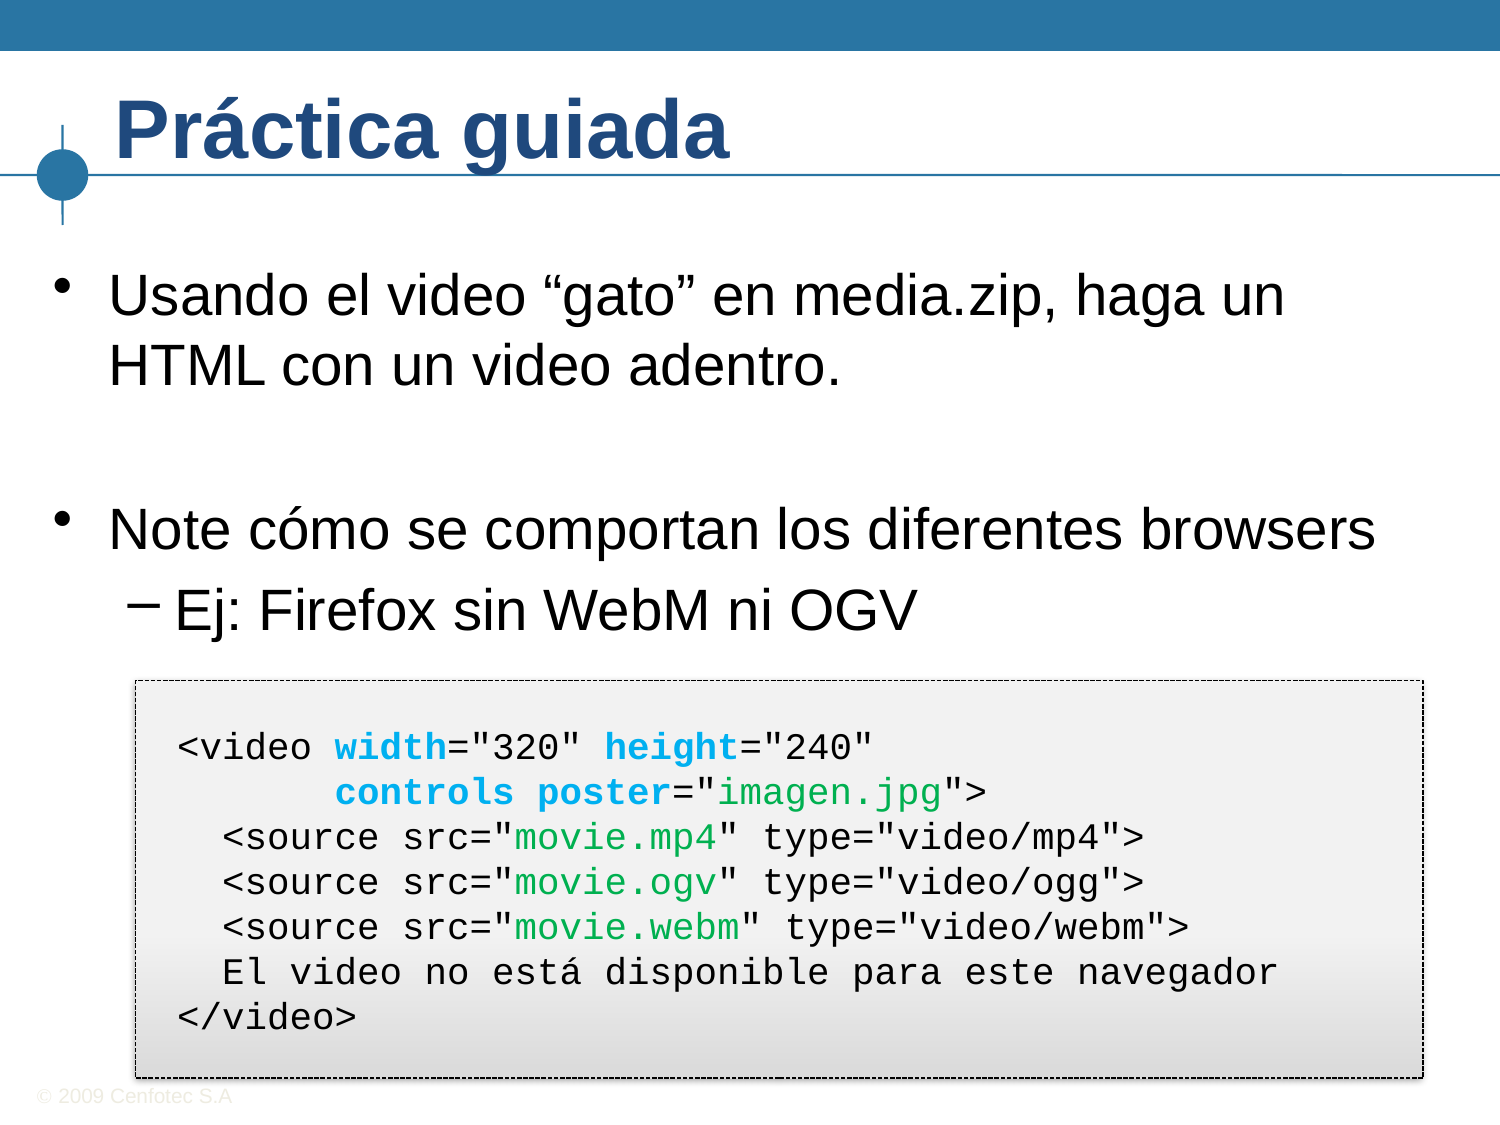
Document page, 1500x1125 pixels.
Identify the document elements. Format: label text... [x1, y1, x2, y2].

list Usando el video “gato” en media.zip, haga un HTML con un video adentro. Note cómo se comportan los diferentes browsers Ej: Firefox sin WebM ni OGV [37, 249, 1463, 1050]
text_box <video width="320" height="240" controls poster="imagen.jpg"> <source src="movie.mp4" type="video/mp4"> <source src="movie.ogv" type="video/ogg"> <source src="movie.webm" type="video/webm"> El video no está disponible para este navegador </video> [135, 680, 1424, 1079]
title Práctica guiada [99, 62, 1288, 188]
